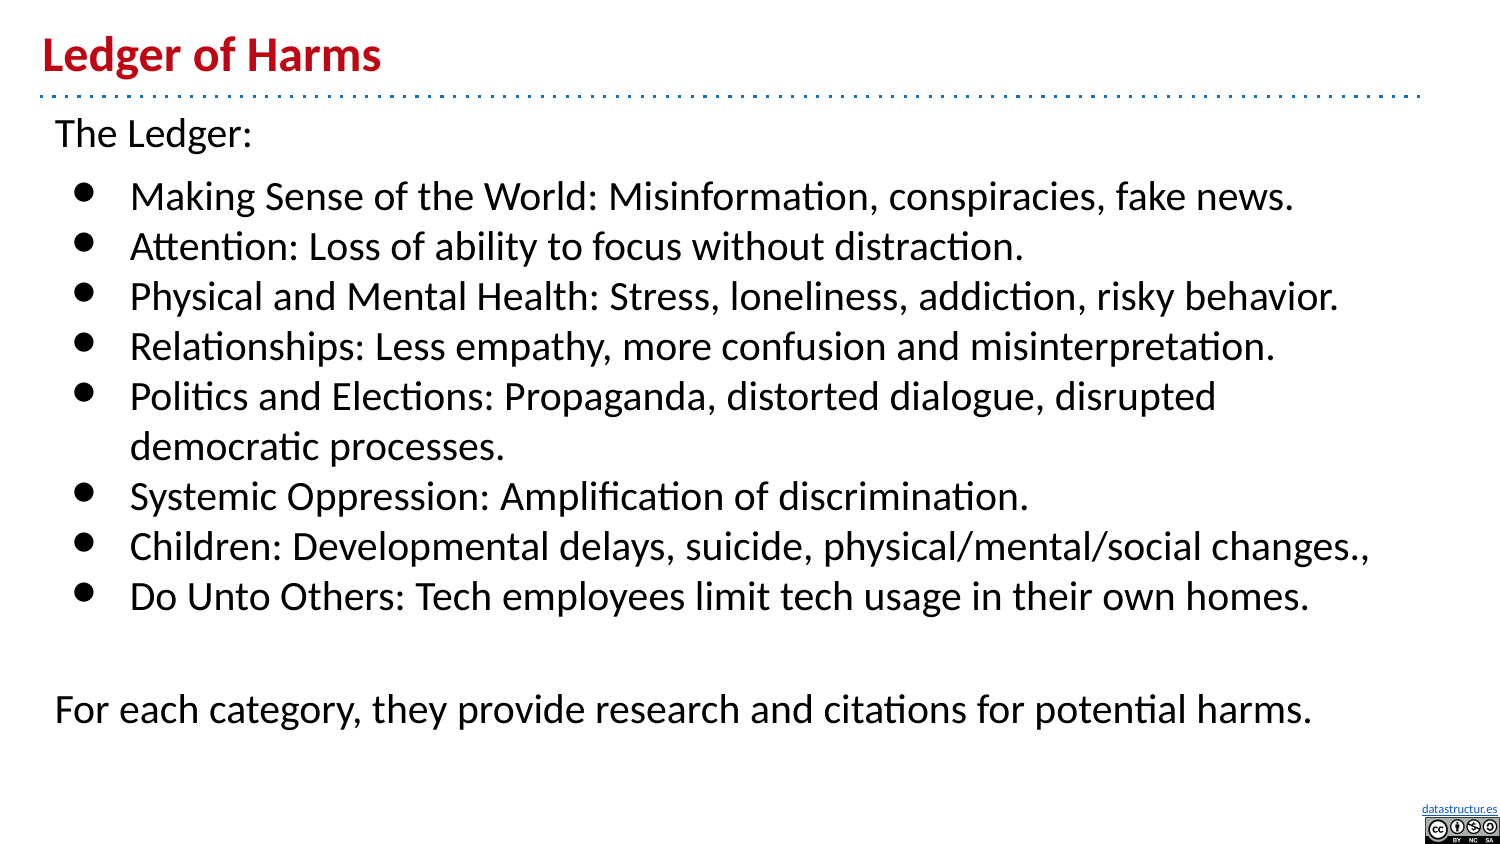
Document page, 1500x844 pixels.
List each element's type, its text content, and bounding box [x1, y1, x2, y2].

list The Ledger: Making Sense of the World: Misinformation, conspiracies, fake news. Attention: Loss of ability to focus without distraction. Physical and Mental Health: Stress, loneliness, addiction, risky behavior. Relationships: Less empathy, more confusion and misinterpretation. Politics and Elections: Propaganda, distorted dialogue, disrupted democratic processes. Systemic Oppression: Amplification of discrimination. Children: Developmental delays, suicide, physical/mental/social changes., Do Unto Others: Tech employees limit tech usage in their own homes. For each category, they provide research and citations for potential harms. [39, 91, 1425, 773]
picture [1425, 817, 1500, 844]
title Ledger of Harms [27, 15, 1378, 97]
